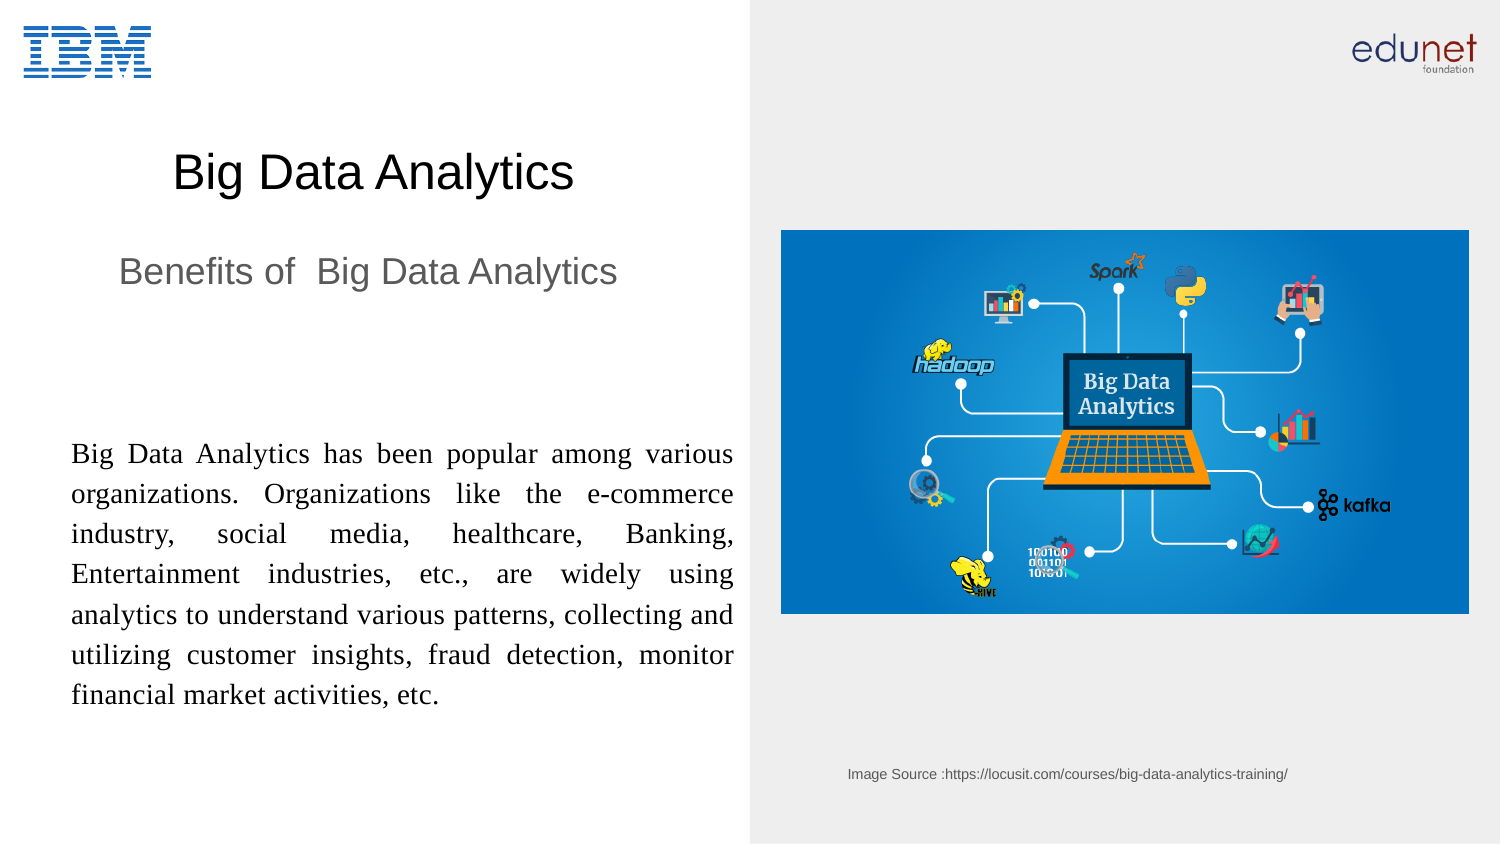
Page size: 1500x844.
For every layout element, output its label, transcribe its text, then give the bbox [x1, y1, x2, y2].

subtitle Benefits of Big Data Analytics [41, 239, 706, 345]
title Big Data Analytics [41, 117, 706, 223]
picture [780, 229, 1469, 614]
list Image Source :https://locusit.com/courses/big-data-analytics-training/ [832, 747, 1444, 812]
text_box Big Data Analytics has been popular among various organizations. Organizations like the e-commerce industry, social media, healthcare, Banking, Entertainment industries, etc., are widely using analytics to understand various patterns, collecting and utilizing customer insights, fraud detection, monitor financial market activities, etc. [56, 421, 750, 800]
picture [1350, 26, 1480, 78]
picture [23, 26, 151, 78]
